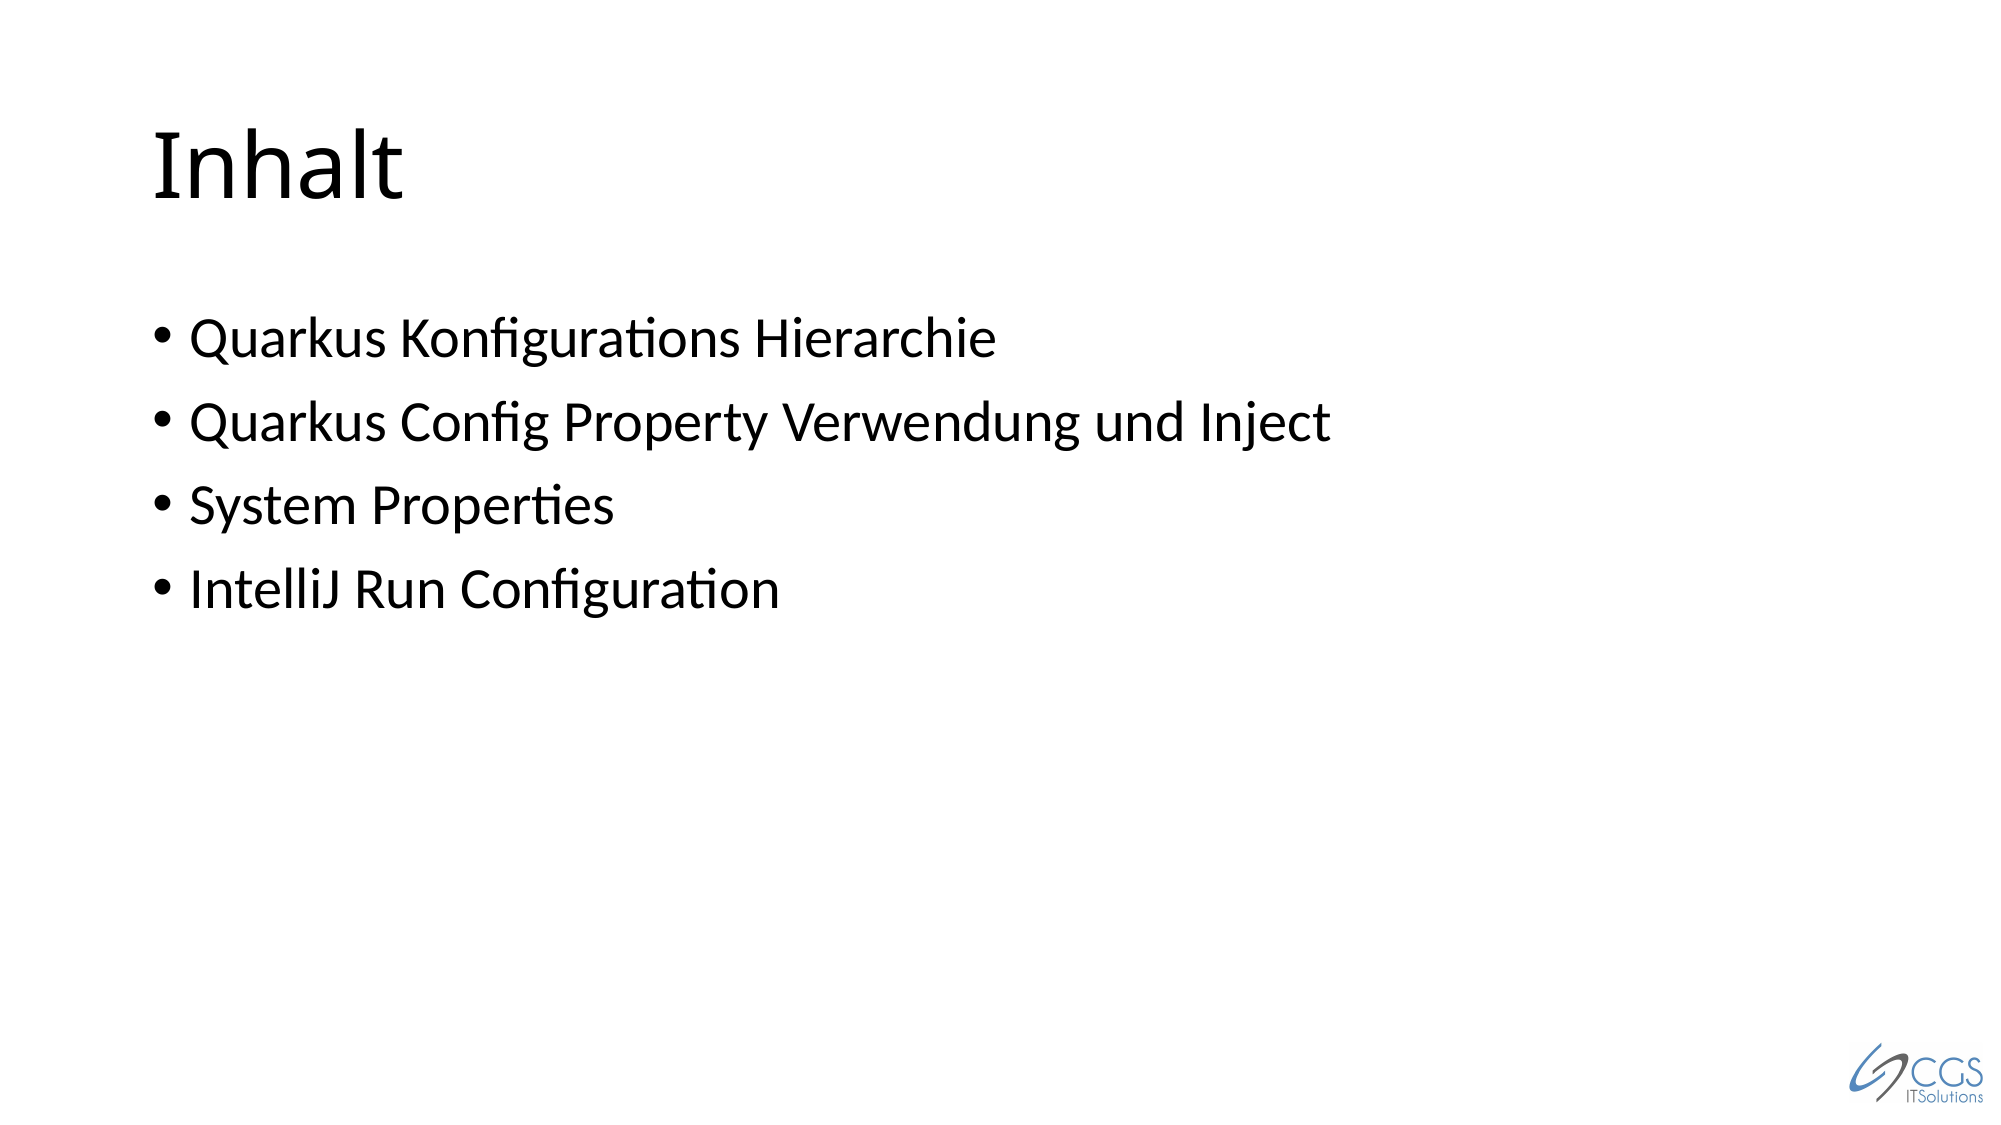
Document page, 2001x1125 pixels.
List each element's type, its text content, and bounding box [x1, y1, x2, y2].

picture [1849, 1042, 1983, 1103]
list Quarkus Konfigurations Hierarchie Quarkus Config Property Verwendung und Inject System Properties IntelliJ Run Configuration [137, 299, 1863, 1014]
title Inhalt [137, 59, 1863, 278]
